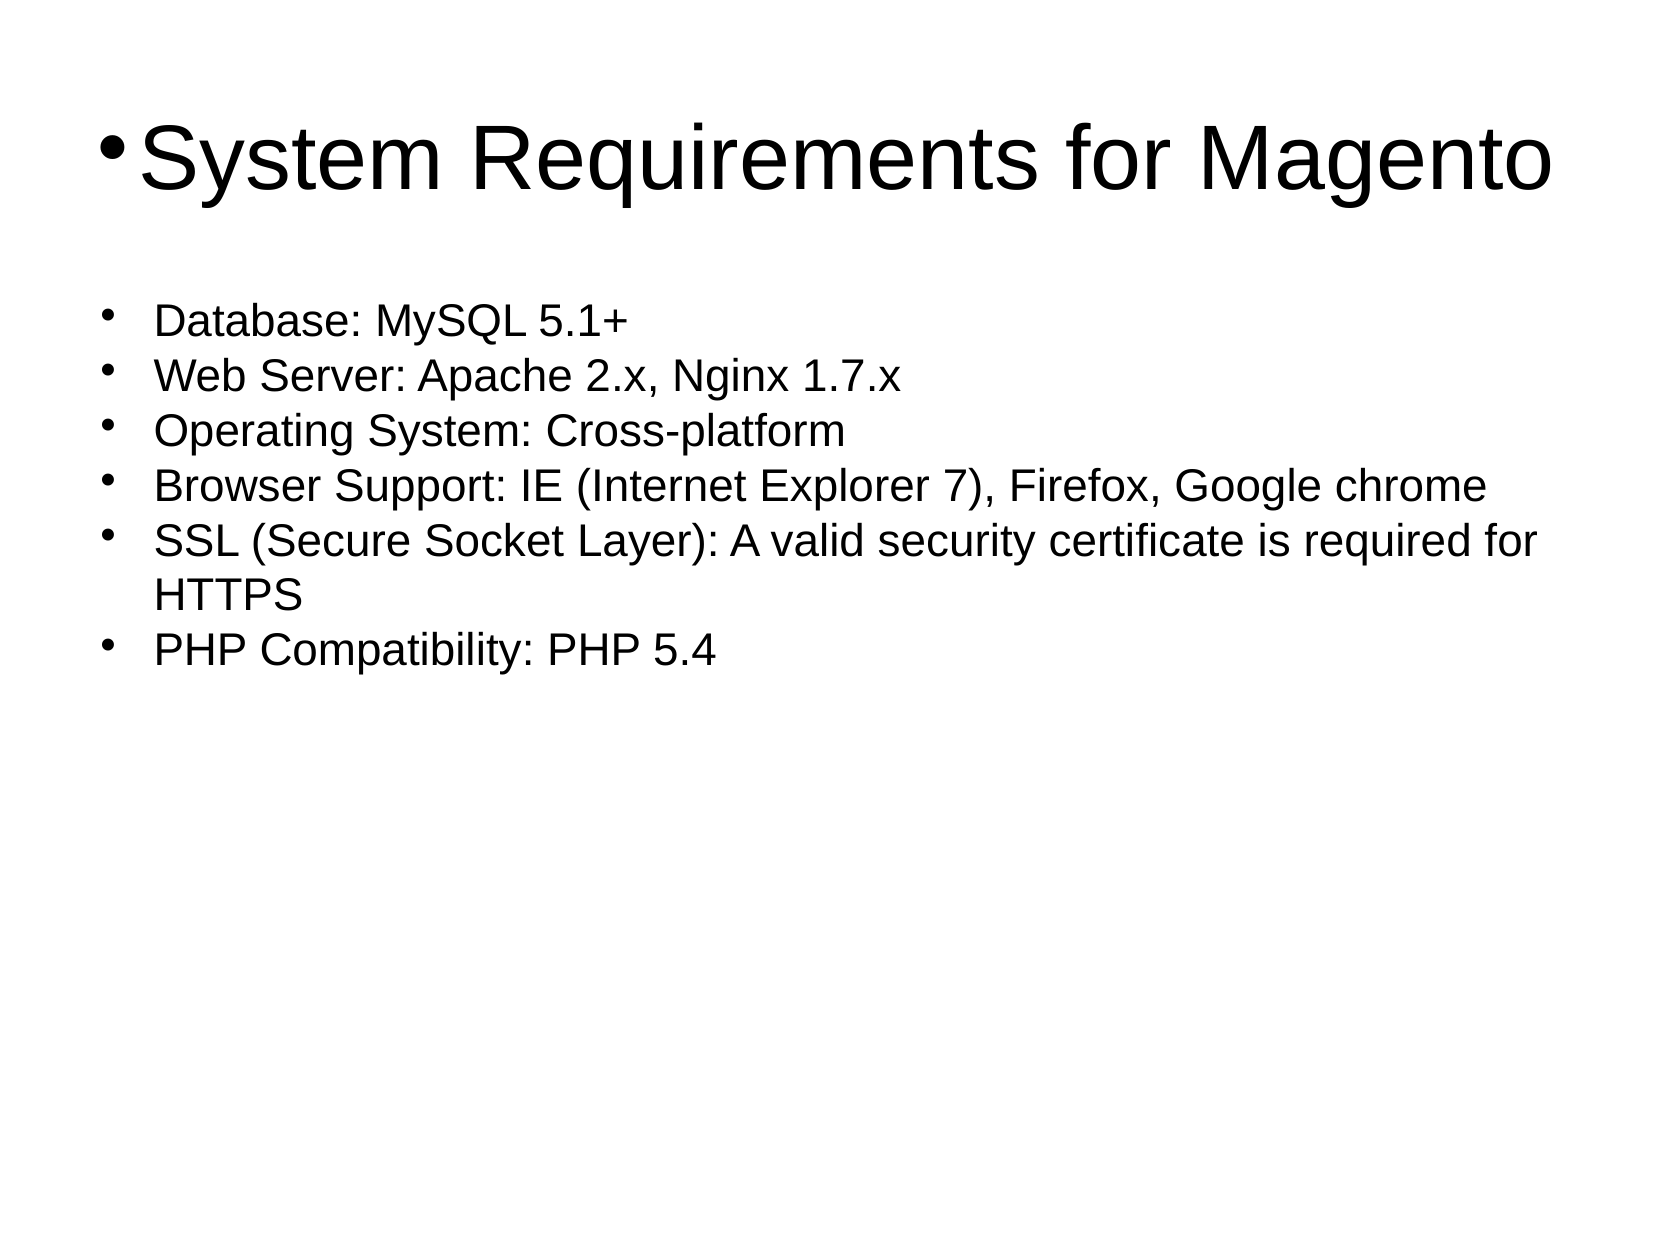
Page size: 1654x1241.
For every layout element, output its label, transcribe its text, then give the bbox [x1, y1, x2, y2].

text_box Database: MySQL 5.1+ Web Server: Apache 2.x, Nginx 1.7.x Operating System: Cross-platform Browser Support: IE (Internet Explorer 7), Firefox, Google chrome SSL (Secure Socket Layer): A valid security certificate is required for HTTPS PHP Compatibility: PHP 5.4 [82, 290, 1571, 1010]
text_box System Requirements for Magento [82, 49, 1571, 257]
